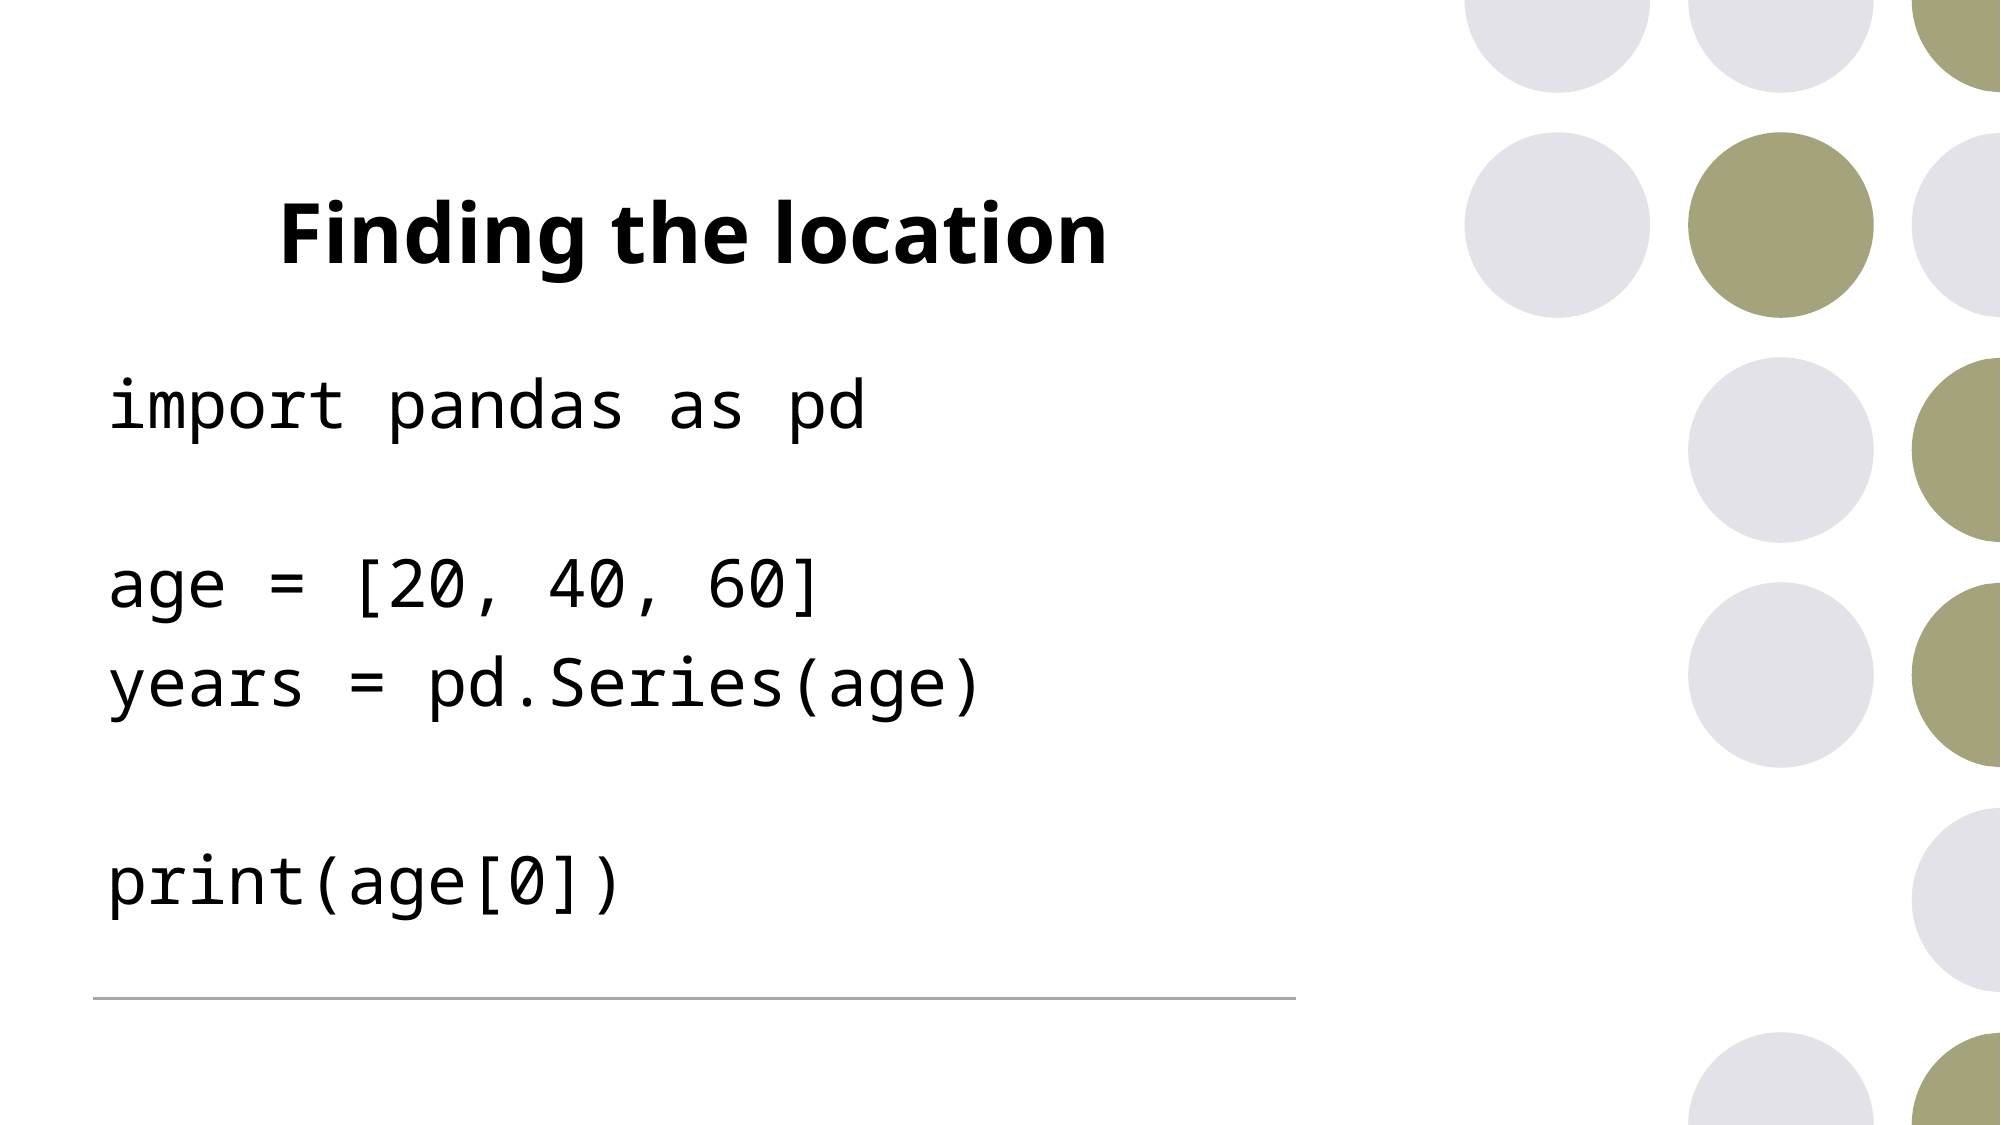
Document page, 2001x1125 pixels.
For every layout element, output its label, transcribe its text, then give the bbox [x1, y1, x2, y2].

list import pandas as pd age = [20, 40, 60] years = pd.Series(age) print(age[0]) [92, 354, 1297, 1033]
title Finding the location [92, 126, 1297, 335]
